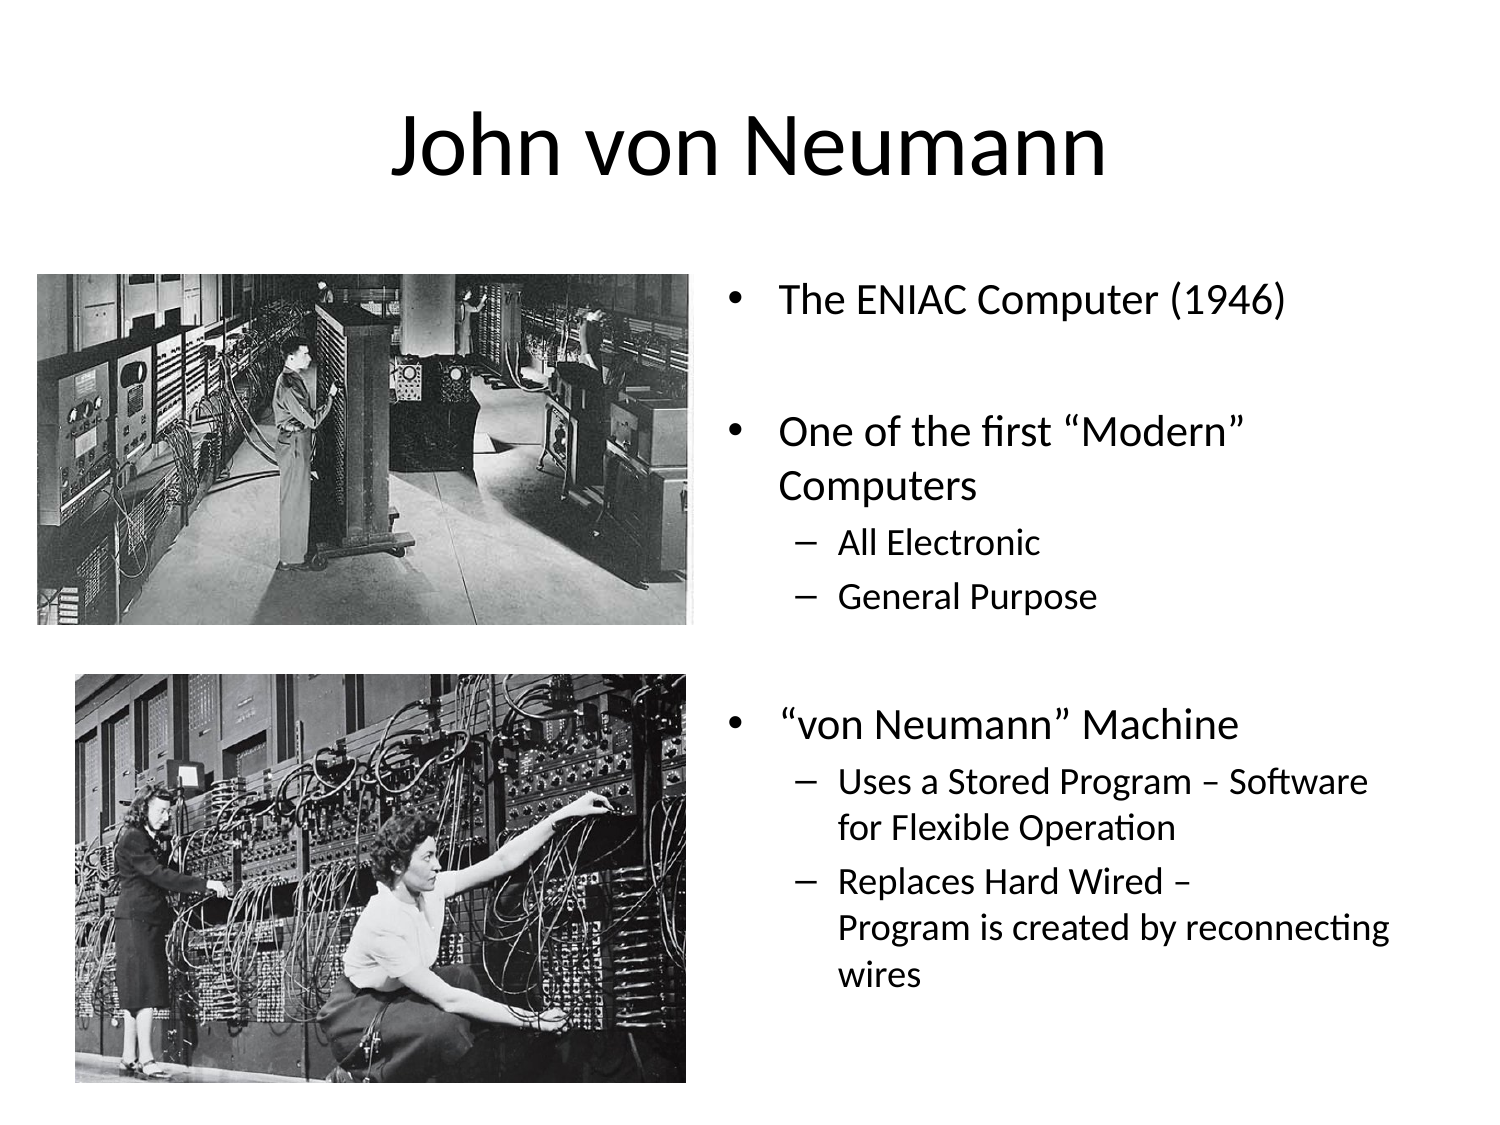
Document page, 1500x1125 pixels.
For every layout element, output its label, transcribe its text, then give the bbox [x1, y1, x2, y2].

picture [74, 674, 687, 1083]
list The ENIAC Computer (1946) One of the first “Modern” Computers All Electronic General Purpose “von Neumann” Machine Uses a Stored Program – Software for Flexible Operation Replaces Hard Wired – Program is created by reconnecting wires [712, 262, 1425, 1005]
picture [37, 274, 694, 626]
title John von Neumann [75, 45, 1425, 233]
